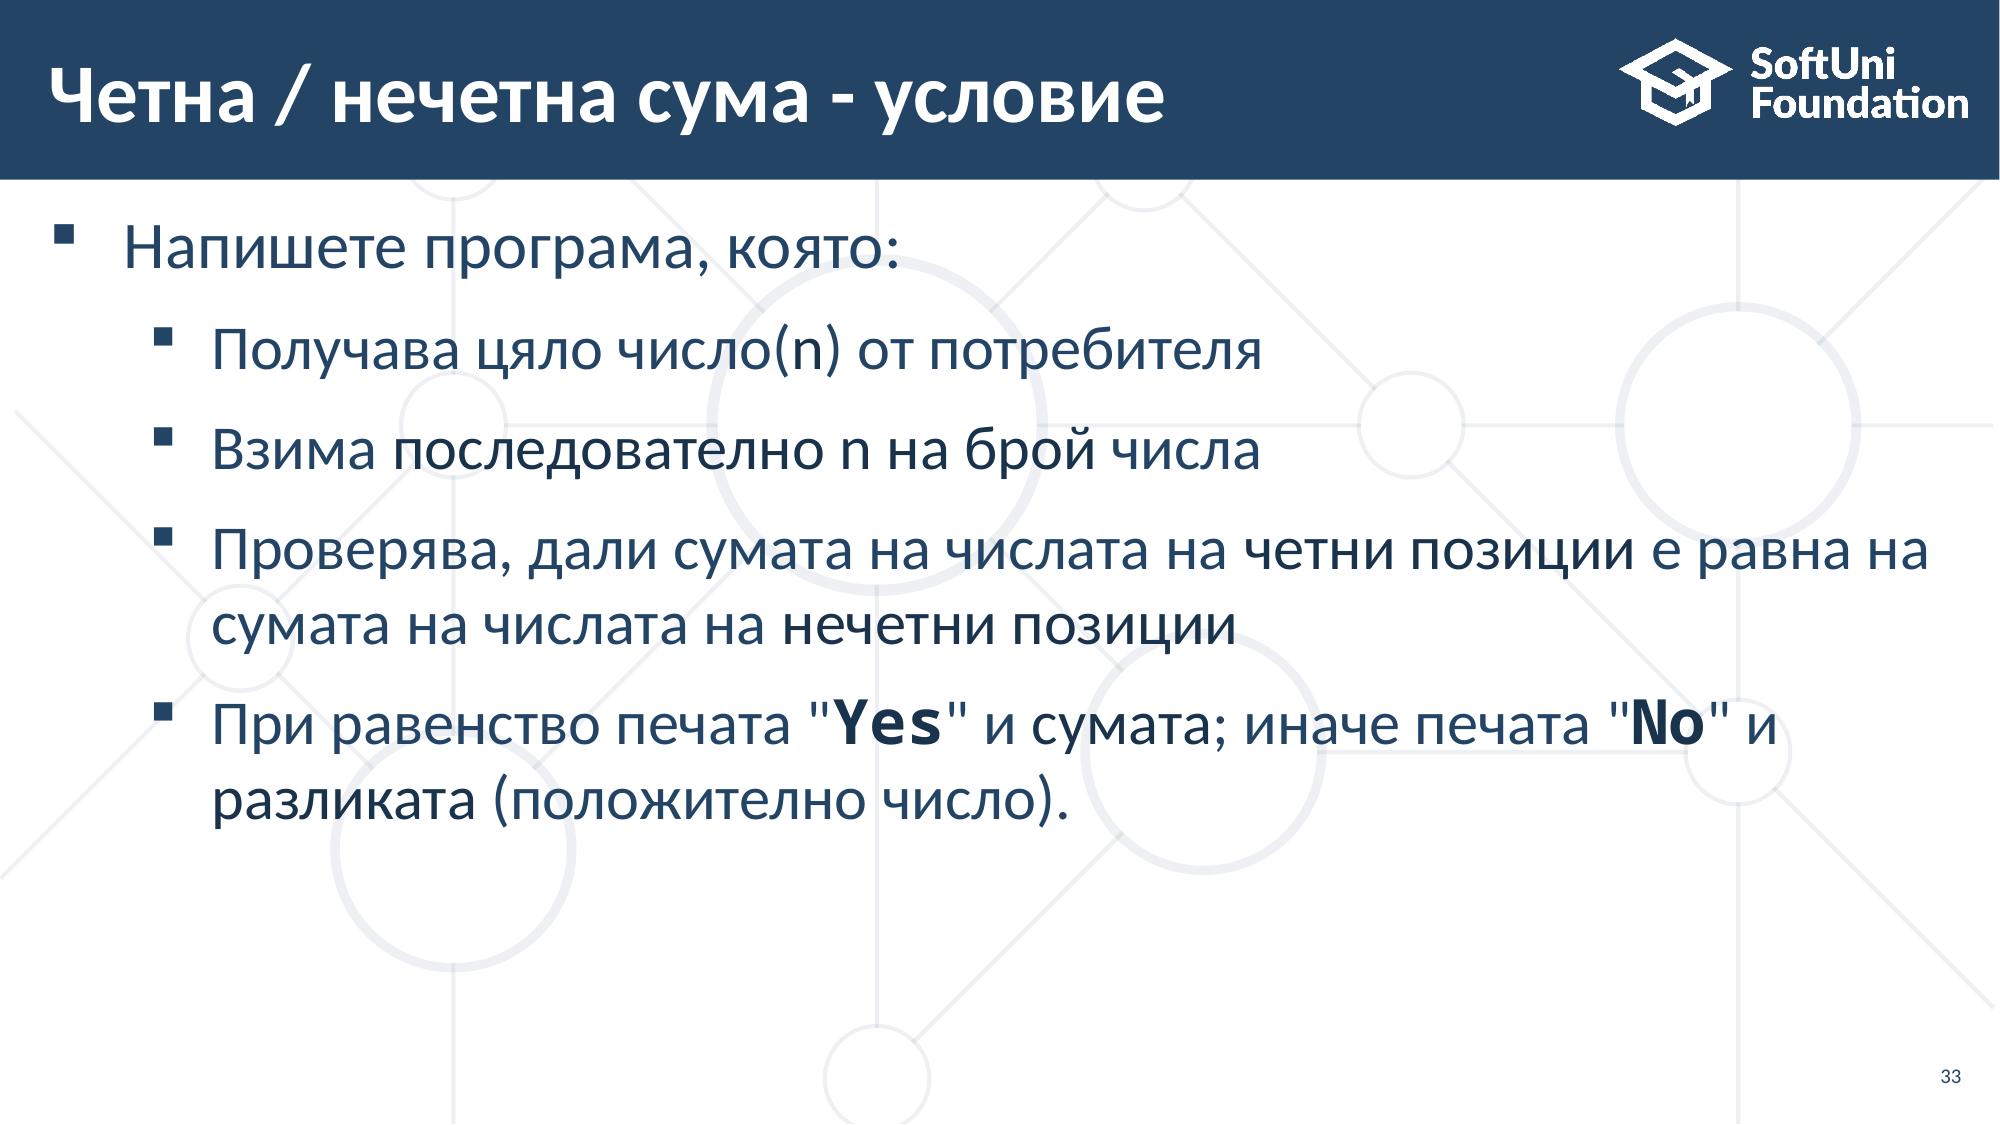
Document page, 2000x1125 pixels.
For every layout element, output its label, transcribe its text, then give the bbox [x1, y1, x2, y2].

picture [1618, 38, 1968, 126]
list Напишете програма, която: Получава цяло число(n) от потребителя Взима последователно n на брой числа Проверява, дали сумата на числата на четни позиции е равна на сумата на числата на нечетни позиции При равенство печата "Yes" и сумата; иначе печата "No" и разликата (положително число). [31, 196, 1970, 1050]
slide_number 33 [1896, 1049, 1968, 1101]
title Четна / нечетна сума - условие [31, 16, 1591, 162]
